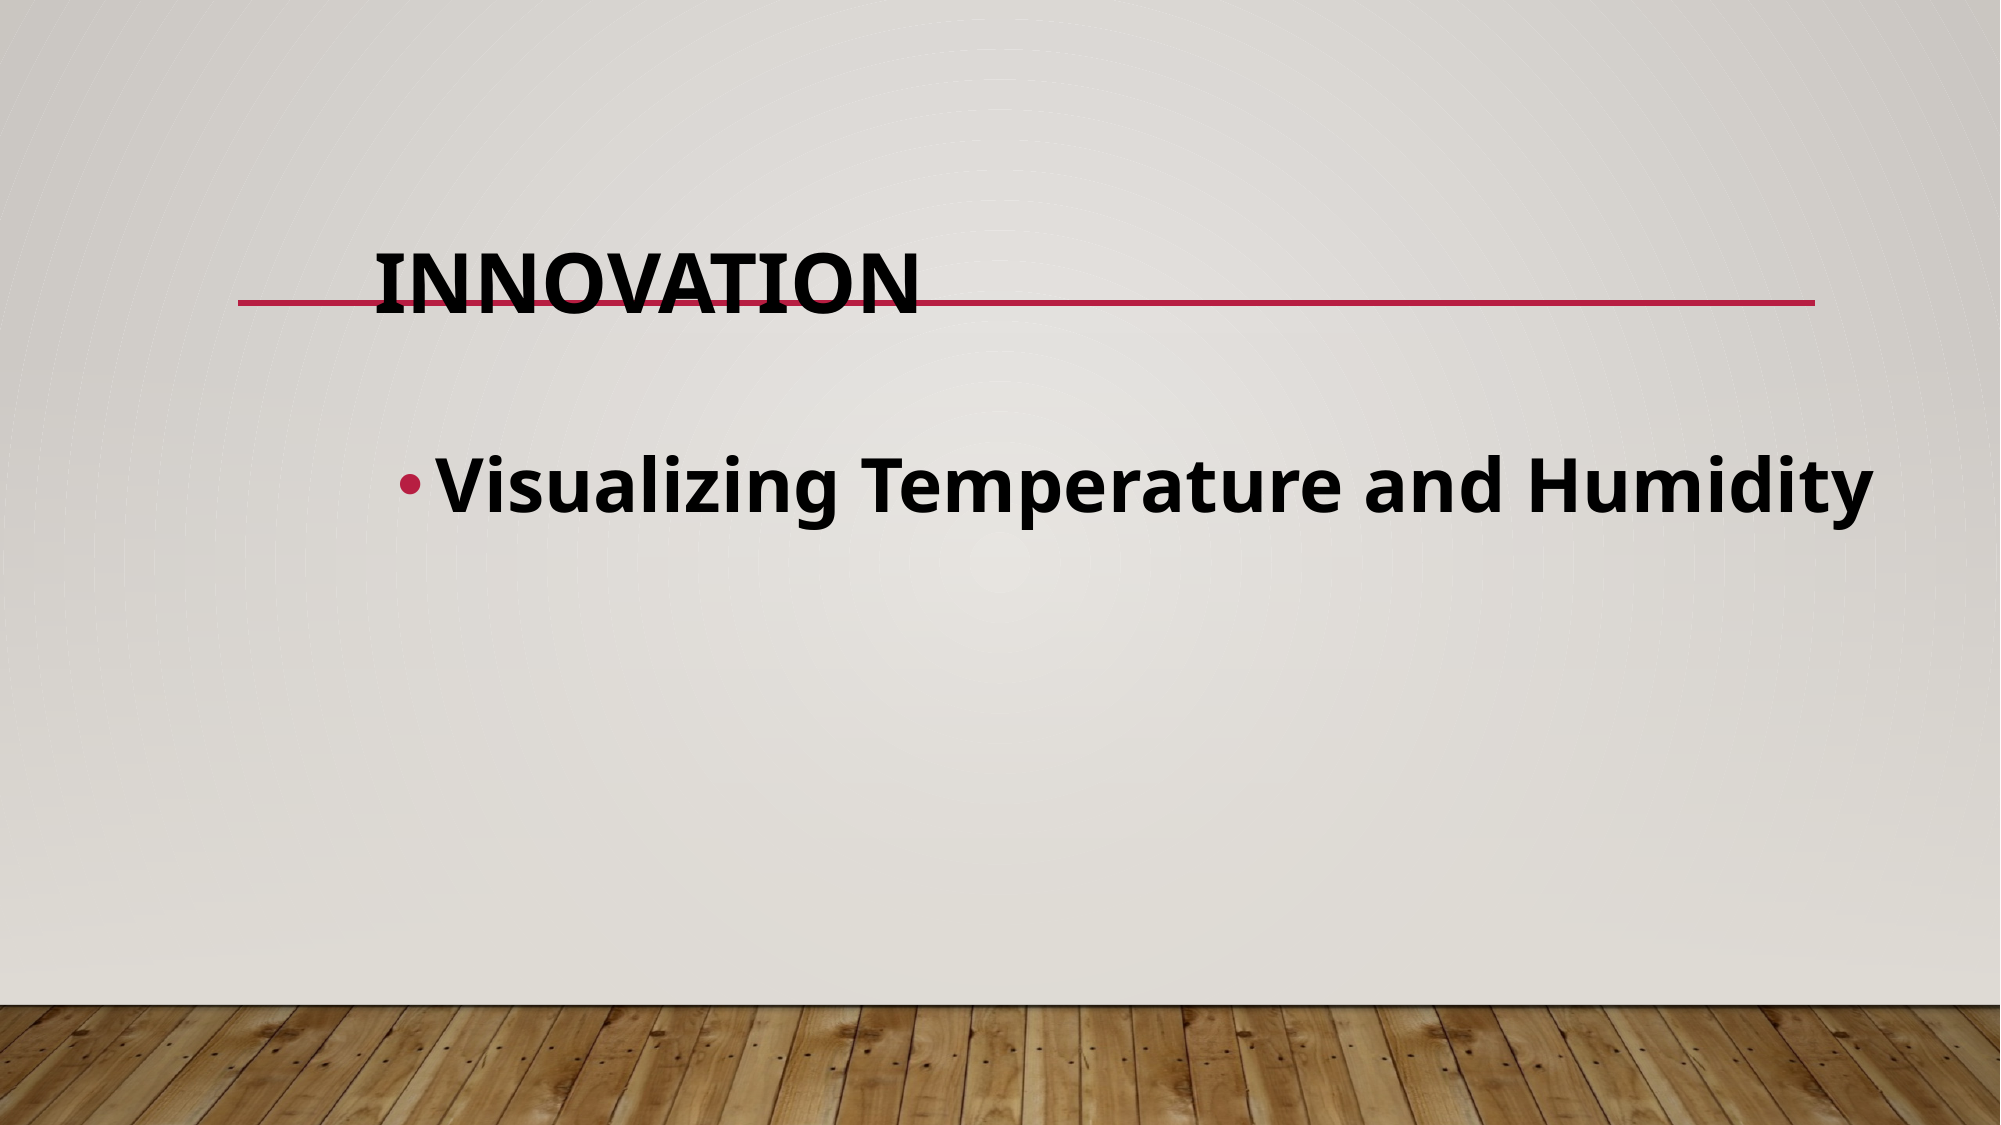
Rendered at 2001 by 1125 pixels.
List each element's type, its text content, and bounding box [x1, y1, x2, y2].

picture [0, 1005, 2000, 1125]
title Innovation [359, 224, 1935, 387]
list Visualizing Temperature and Humidity [382, 404, 1959, 971]
